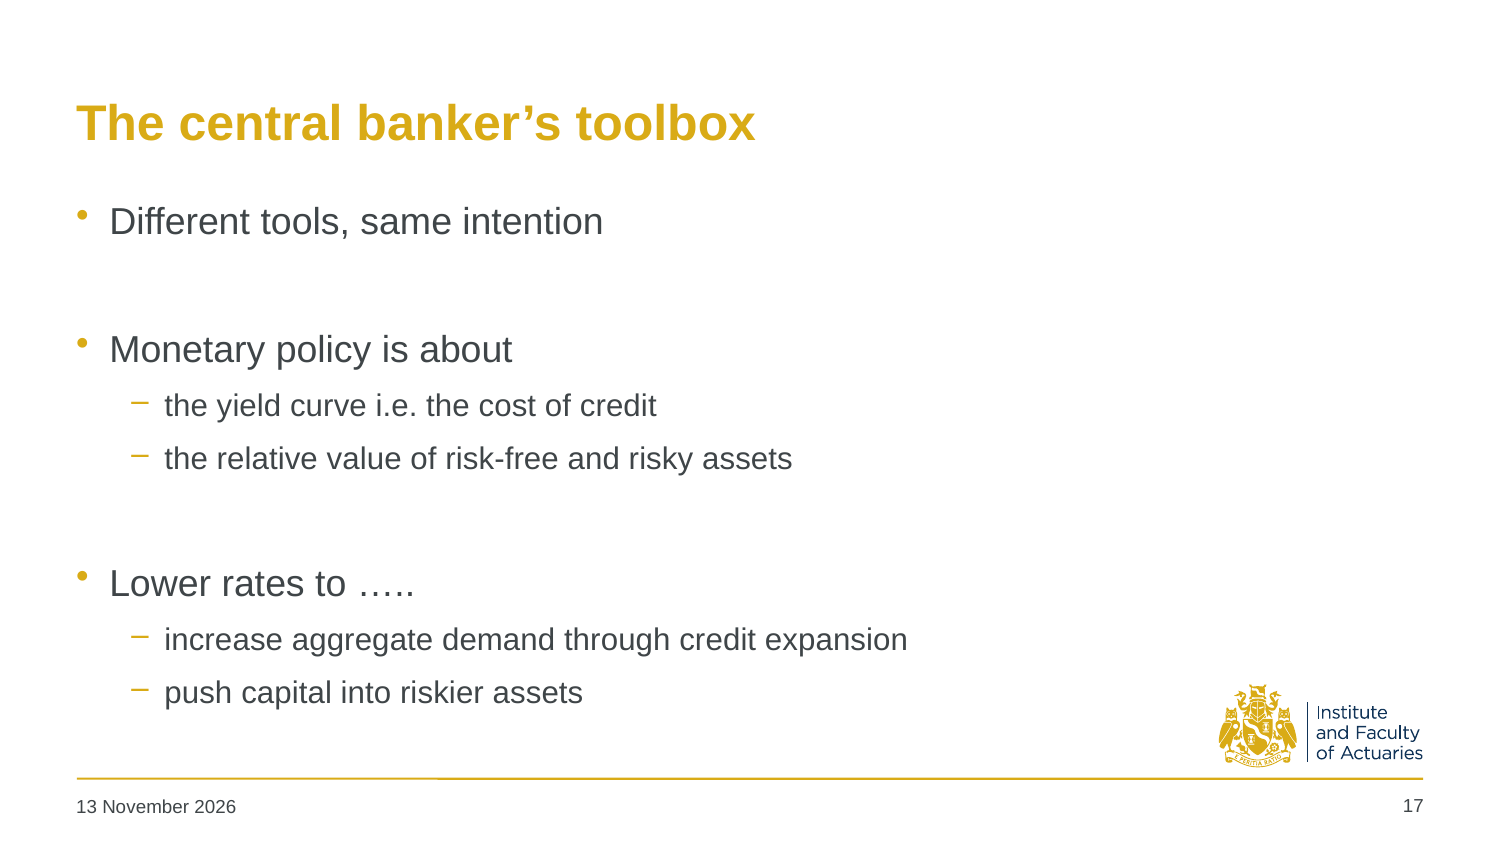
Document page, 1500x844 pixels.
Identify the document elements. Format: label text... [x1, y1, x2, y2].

list Different tools, same intention Monetary policy is about the yield curve i.e. the cost of credit the relative value of risk-free and risky assets Lower rates to ….. increase aggregate demand through credit expansion push capital into riskier assets [64, 191, 1425, 763]
title The central banker’s toolbox [64, 49, 1425, 191]
slide_number 17 [1328, 787, 1436, 830]
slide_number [64, 788, 396, 830]
